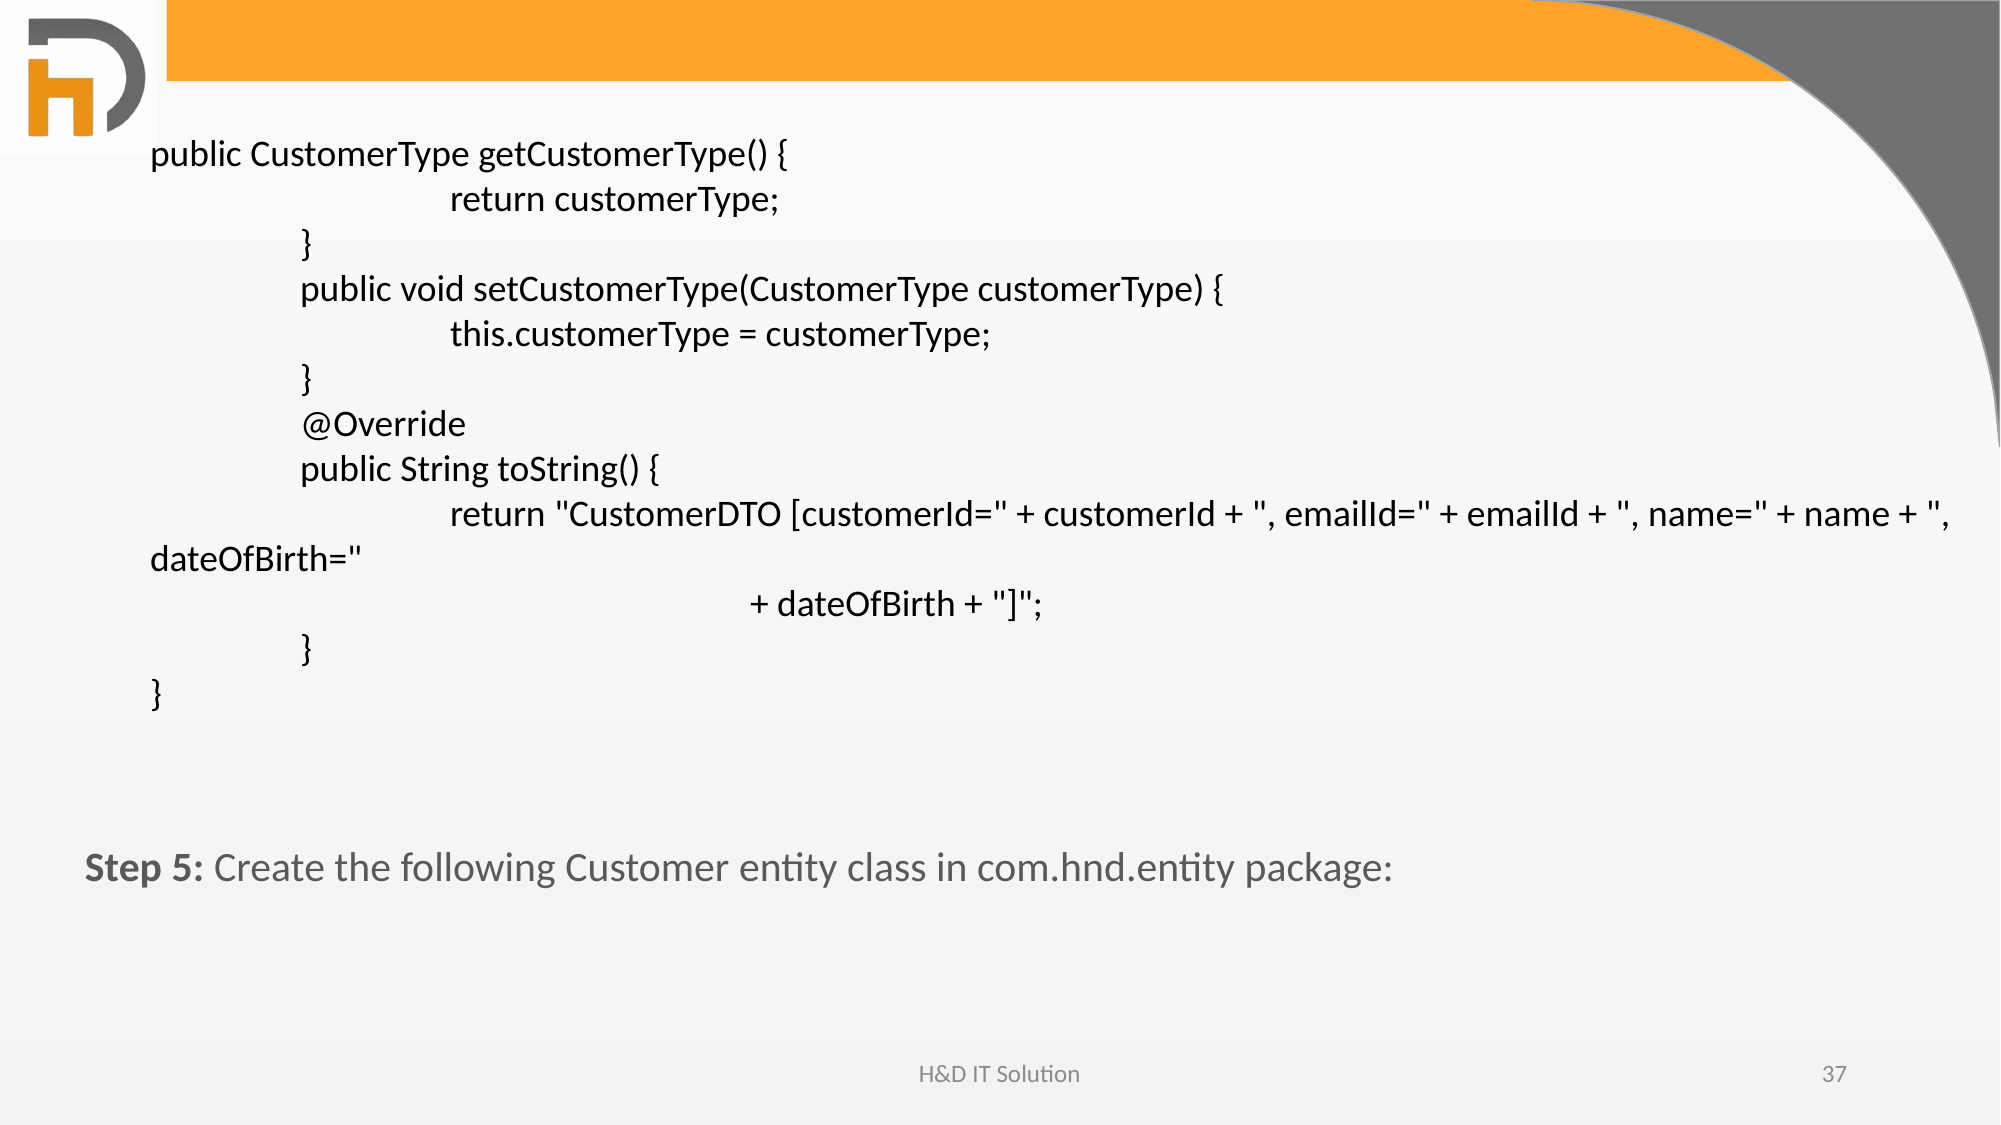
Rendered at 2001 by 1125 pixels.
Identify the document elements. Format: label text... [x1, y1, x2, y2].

text_box public CustomerType getCustomerType() { return customerType; } public void setCustomerType(CustomerType customerType) { this.customerType = customerType; } @Override public String toString() { return "CustomerDTO [customerId=" + customerId + ", emailId=" + emailId + ", name=" + name + ", dateOfBirth=" + dateOfBirth + "]"; } } [135, 121, 1969, 722]
slide_number 37 [1412, 1042, 1863, 1103]
picture [0, 0, 157, 157]
footer H&D IT Solution [662, 1042, 1338, 1103]
text_box Step 5: Create the following Customer entity class in com.hnd.entity package: [70, 832, 1924, 897]
